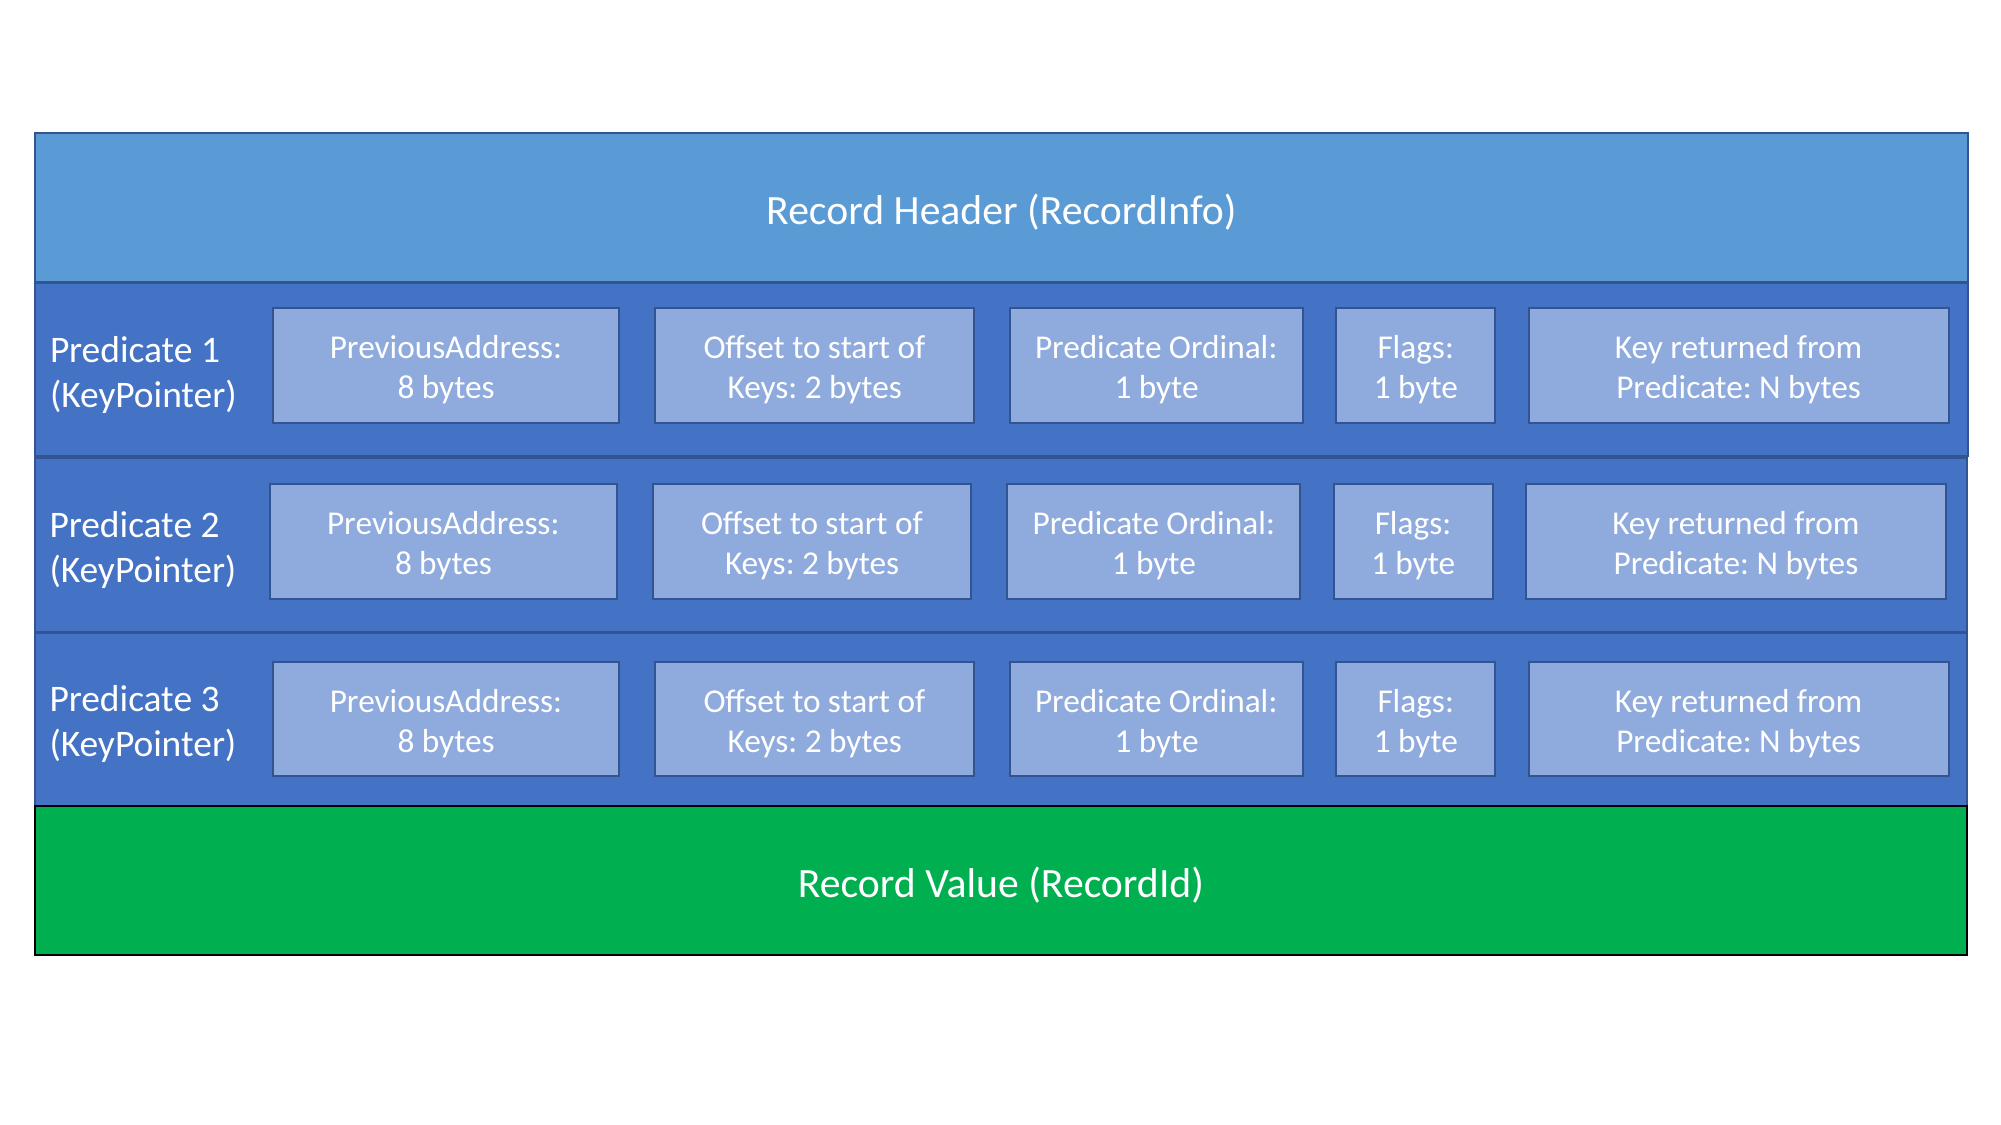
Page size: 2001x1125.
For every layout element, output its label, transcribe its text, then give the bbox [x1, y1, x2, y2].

text_box Predicate Ordinal: 1 byte [1009, 661, 1304, 777]
text_box Key returned from Predicate: N bytes [1525, 483, 1947, 600]
text_box Key returned from Predicate: N bytes [1528, 307, 1950, 424]
text_box PreviousAddress: 8 bytes [272, 661, 620, 777]
text_box Predicate Ordinal: 1 byte [1006, 483, 1301, 600]
text_box Offset to start of Keys: 2 bytes [654, 661, 975, 777]
text_box Record Header (RecordInfo) [34, 132, 1969, 283]
text_box Record Value (RecordId) [34, 805, 1968, 956]
text_box Flags: 1 byte [1335, 661, 1496, 777]
text_box Key returned from Predicate: N bytes [1528, 661, 1950, 777]
text_box Predicate 2 (KeyPointer) [34, 457, 1968, 632]
text_box Flags: 1 byte [1335, 307, 1496, 424]
text_box Predicate 1 (KeyPointer) [34, 283, 1969, 457]
text_box Flags: 1 byte [1333, 483, 1494, 600]
text_box Offset to start of Keys: 2 bytes [652, 483, 972, 600]
text_box PreviousAddress: 8 bytes [269, 483, 618, 600]
text_box PreviousAddress: 8 bytes [272, 307, 620, 424]
text_box Predicate Ordinal: 1 byte [1009, 307, 1304, 424]
text_box Offset to start of Keys: 2 bytes [654, 307, 975, 424]
text_box Predicate 3 (KeyPointer) [34, 632, 1968, 805]
